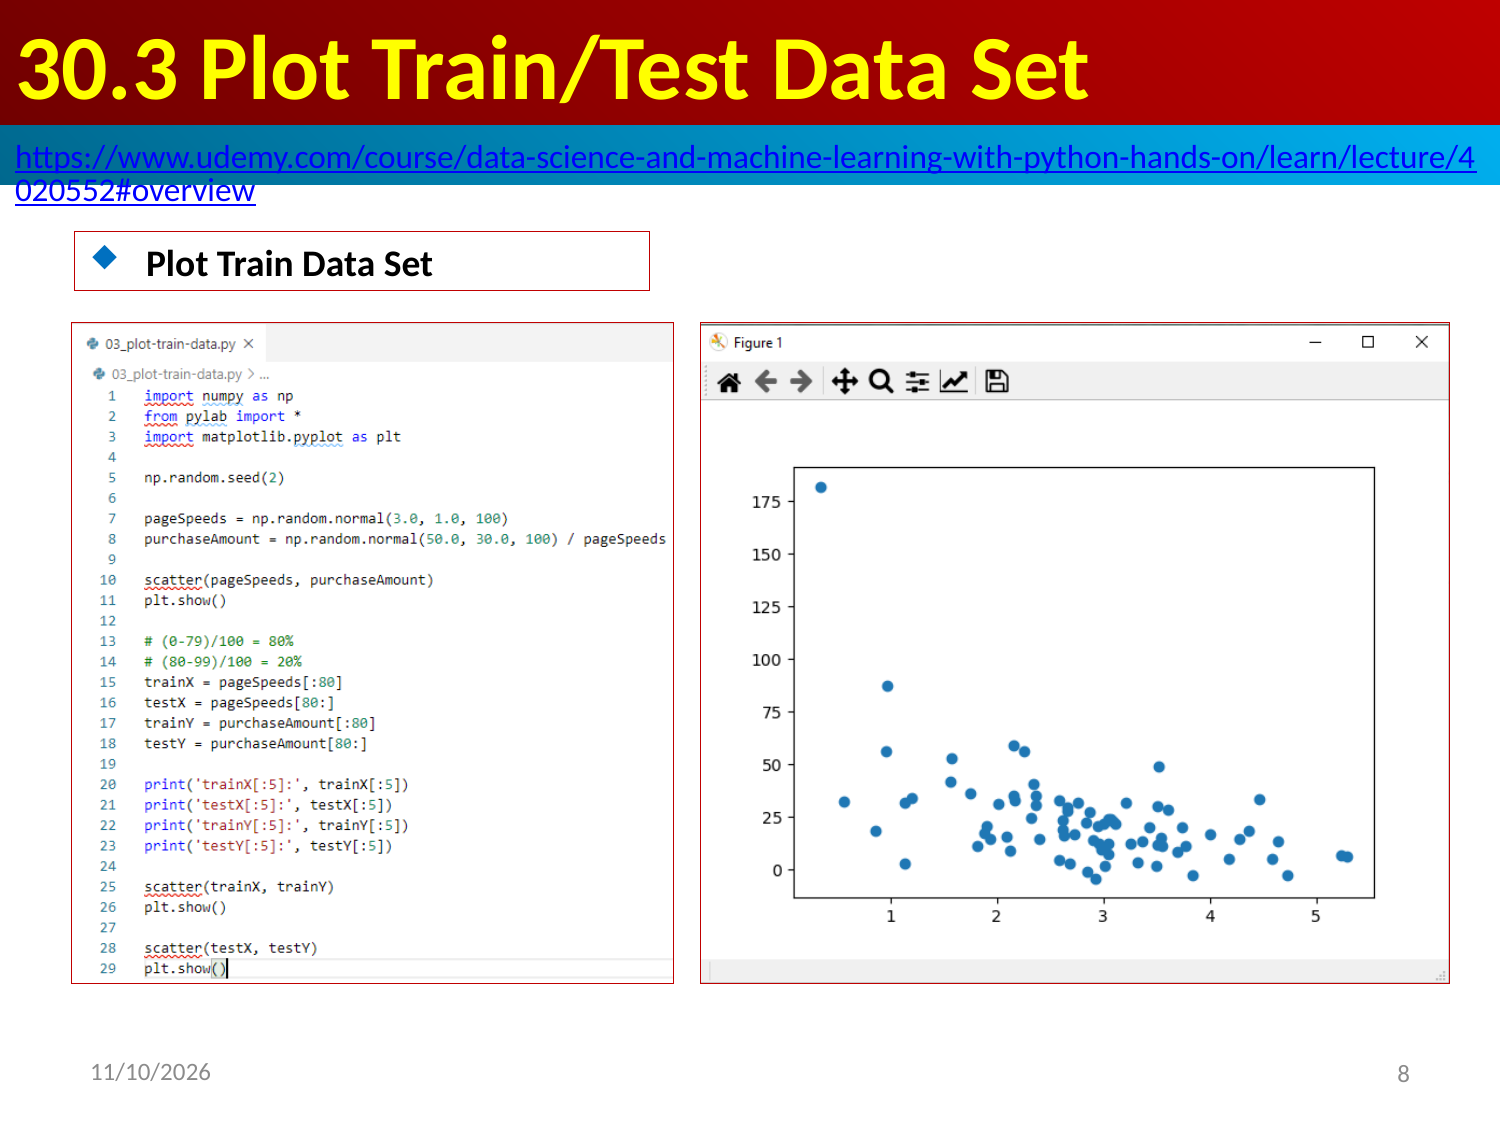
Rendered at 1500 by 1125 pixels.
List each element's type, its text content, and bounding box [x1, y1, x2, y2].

subtitle Plot Train Data Set [74, 231, 650, 291]
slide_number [75, 1040, 425, 1101]
slide_number 8 [1074, 1042, 1425, 1103]
picture [700, 322, 1450, 984]
picture [71, 322, 675, 984]
title 30.3 Plot Train/Test Data Set [0, 0, 1500, 125]
text_box https://www.udemy.com/course/data-science-and-machine-learning-with-python-hands-on/learn/lecture/4020552#overview [0, 125, 1500, 185]
